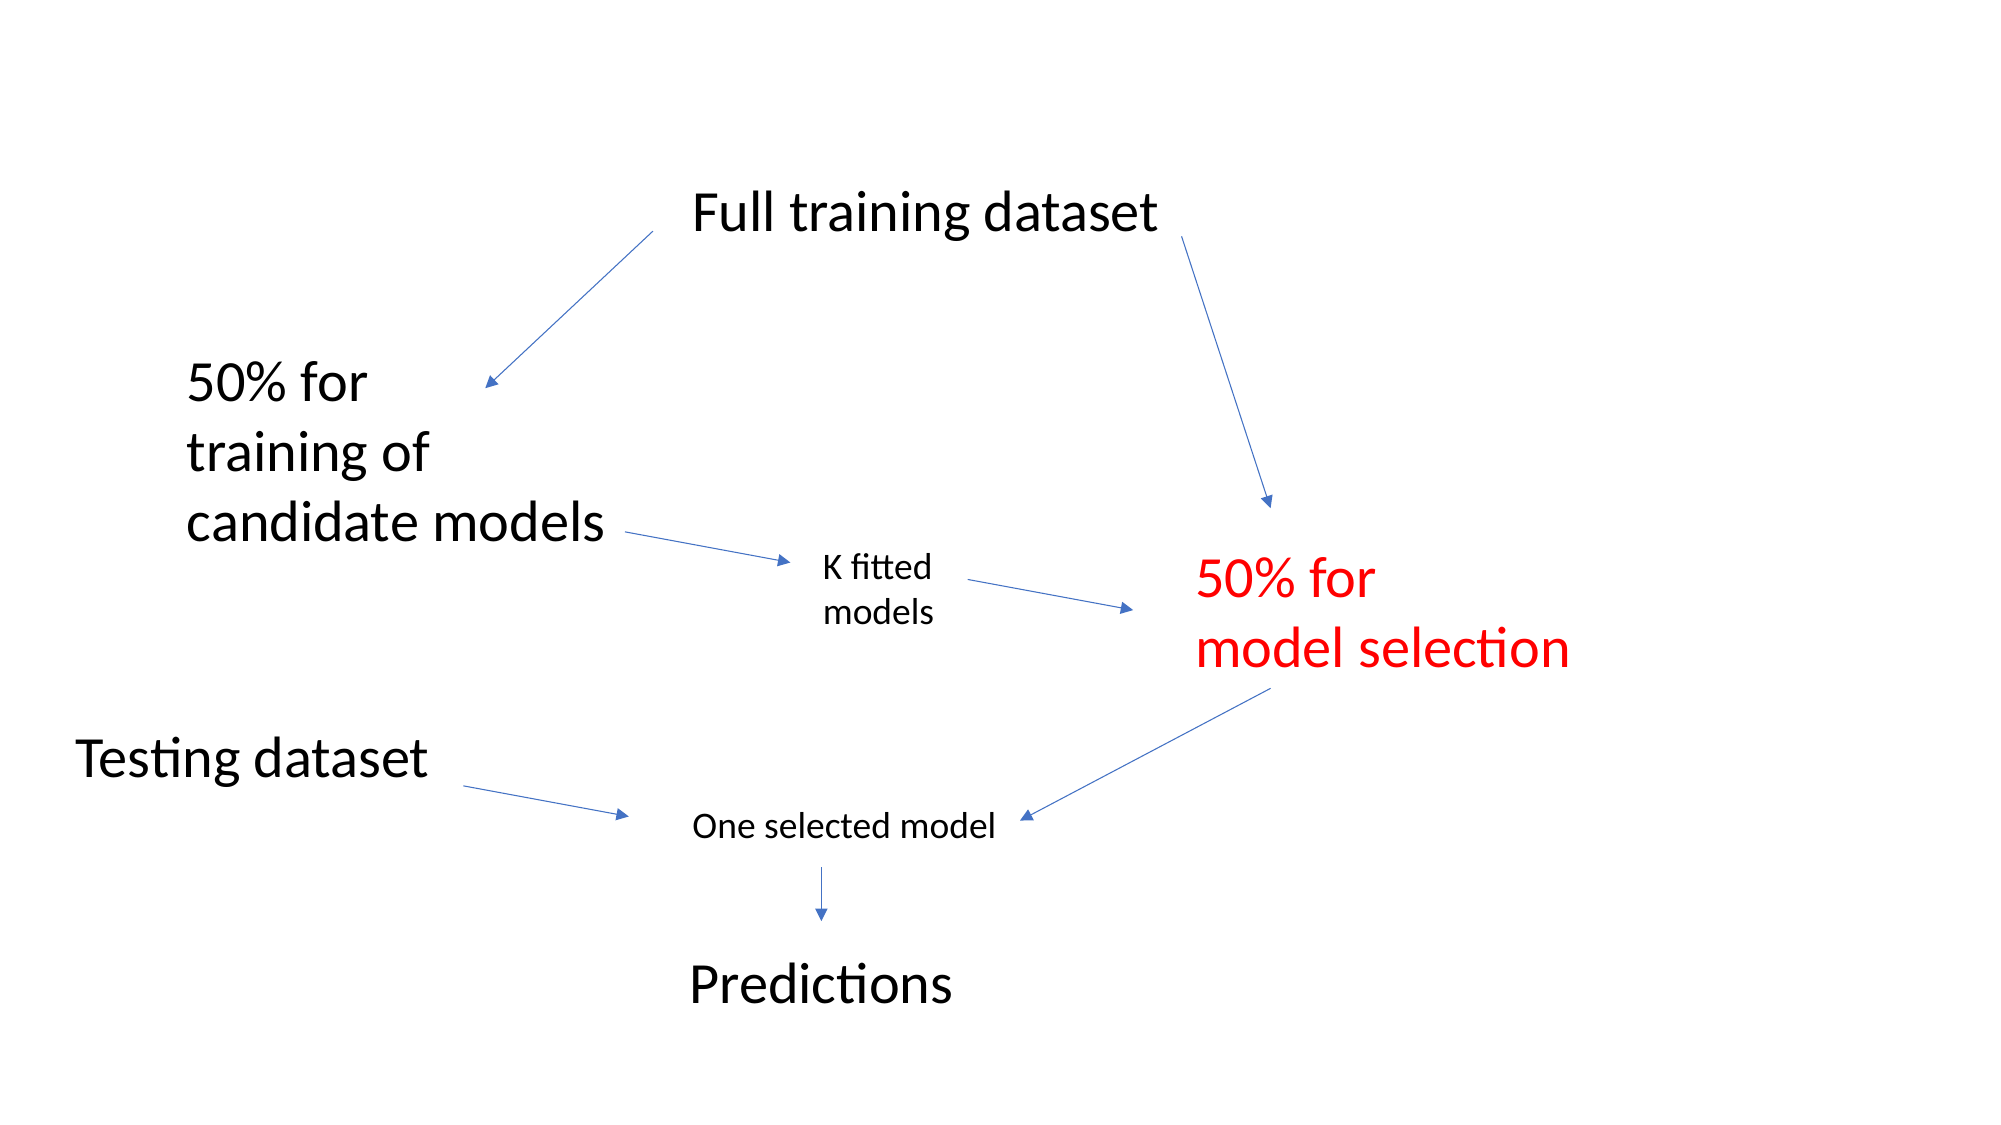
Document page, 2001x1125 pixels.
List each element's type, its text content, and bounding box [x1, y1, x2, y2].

text_box One selected model [677, 793, 1058, 854]
text_box 50% for training of candidate models [172, 335, 675, 560]
text_box K fitted models [808, 534, 1000, 640]
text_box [463, 785, 629, 817]
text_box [1019, 688, 1271, 821]
text_box Full training dataset [677, 165, 1181, 251]
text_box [624, 531, 791, 563]
text_box Testing dataset [61, 711, 564, 797]
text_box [967, 579, 1134, 611]
text_box 50% for model selection [1180, 531, 1684, 687]
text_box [1181, 236, 1271, 509]
text_box Predictions [674, 937, 1178, 1023]
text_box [485, 231, 653, 389]
